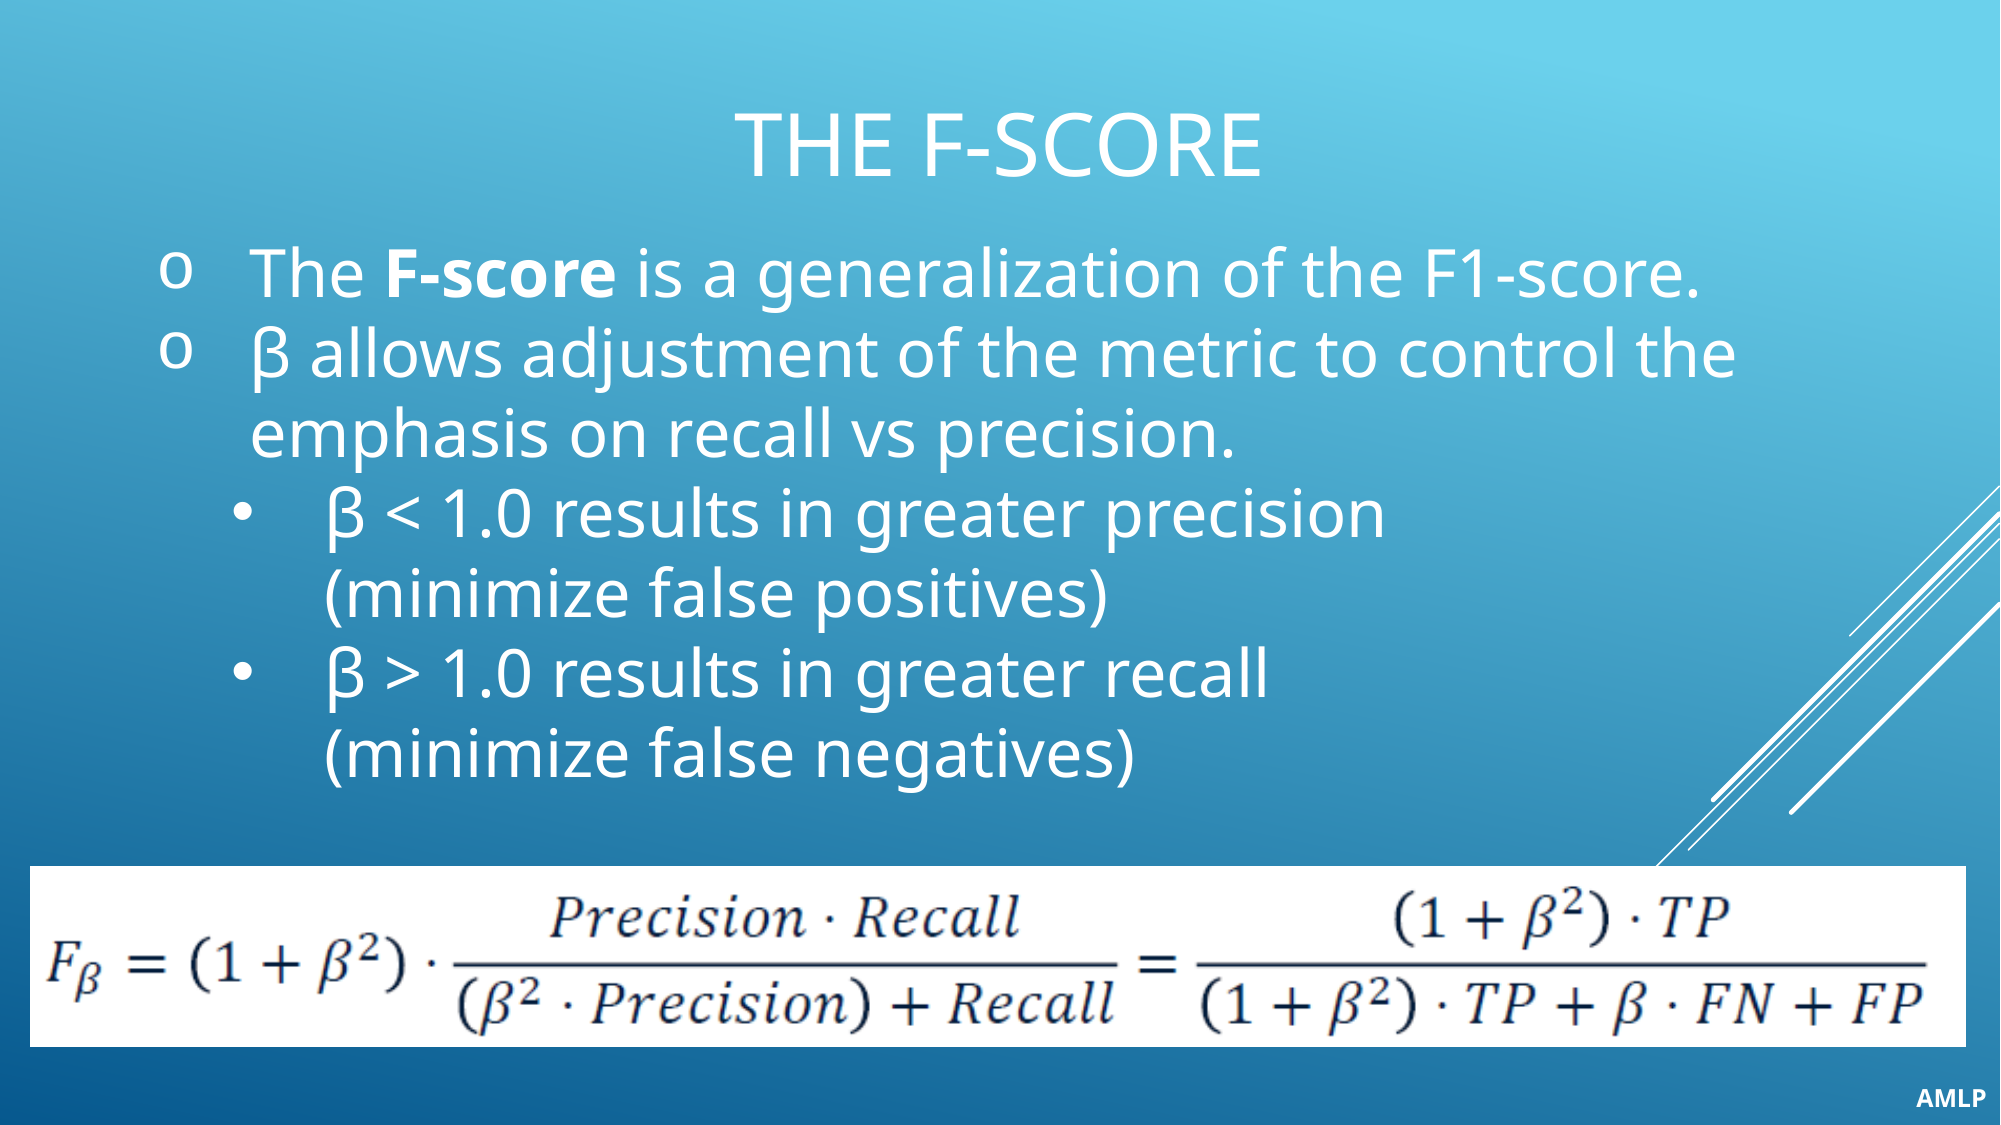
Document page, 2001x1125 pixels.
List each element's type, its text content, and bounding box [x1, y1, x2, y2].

title The F-score [54, 54, 1946, 202]
text_box AMLP [1901, 1074, 2000, 1120]
picture [30, 866, 1966, 1048]
text_box The F-score is a generalization of the F1-score. β allows adjustment of the metric to control the emphasis on recall vs precision. β < 1.0 results in greater precision (minimize false positives) β > 1.0 results in greater recall (minimize false negatives) [141, 223, 1763, 798]
